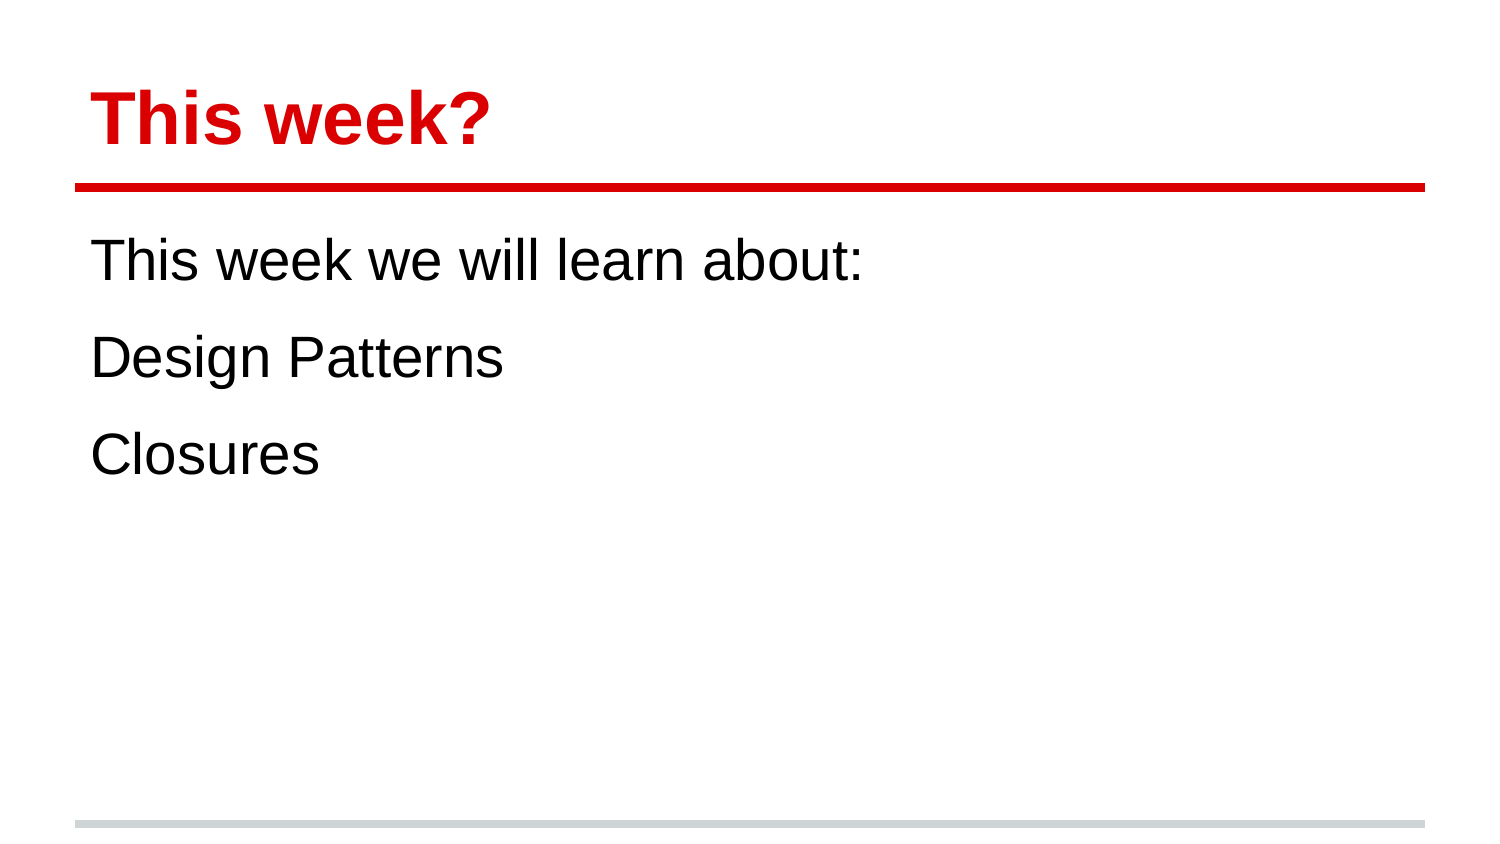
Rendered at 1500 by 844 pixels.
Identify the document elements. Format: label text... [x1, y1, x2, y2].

title This week? [75, 33, 1425, 175]
list This week we will learn about: Design Patterns Closures [75, 196, 1425, 808]
